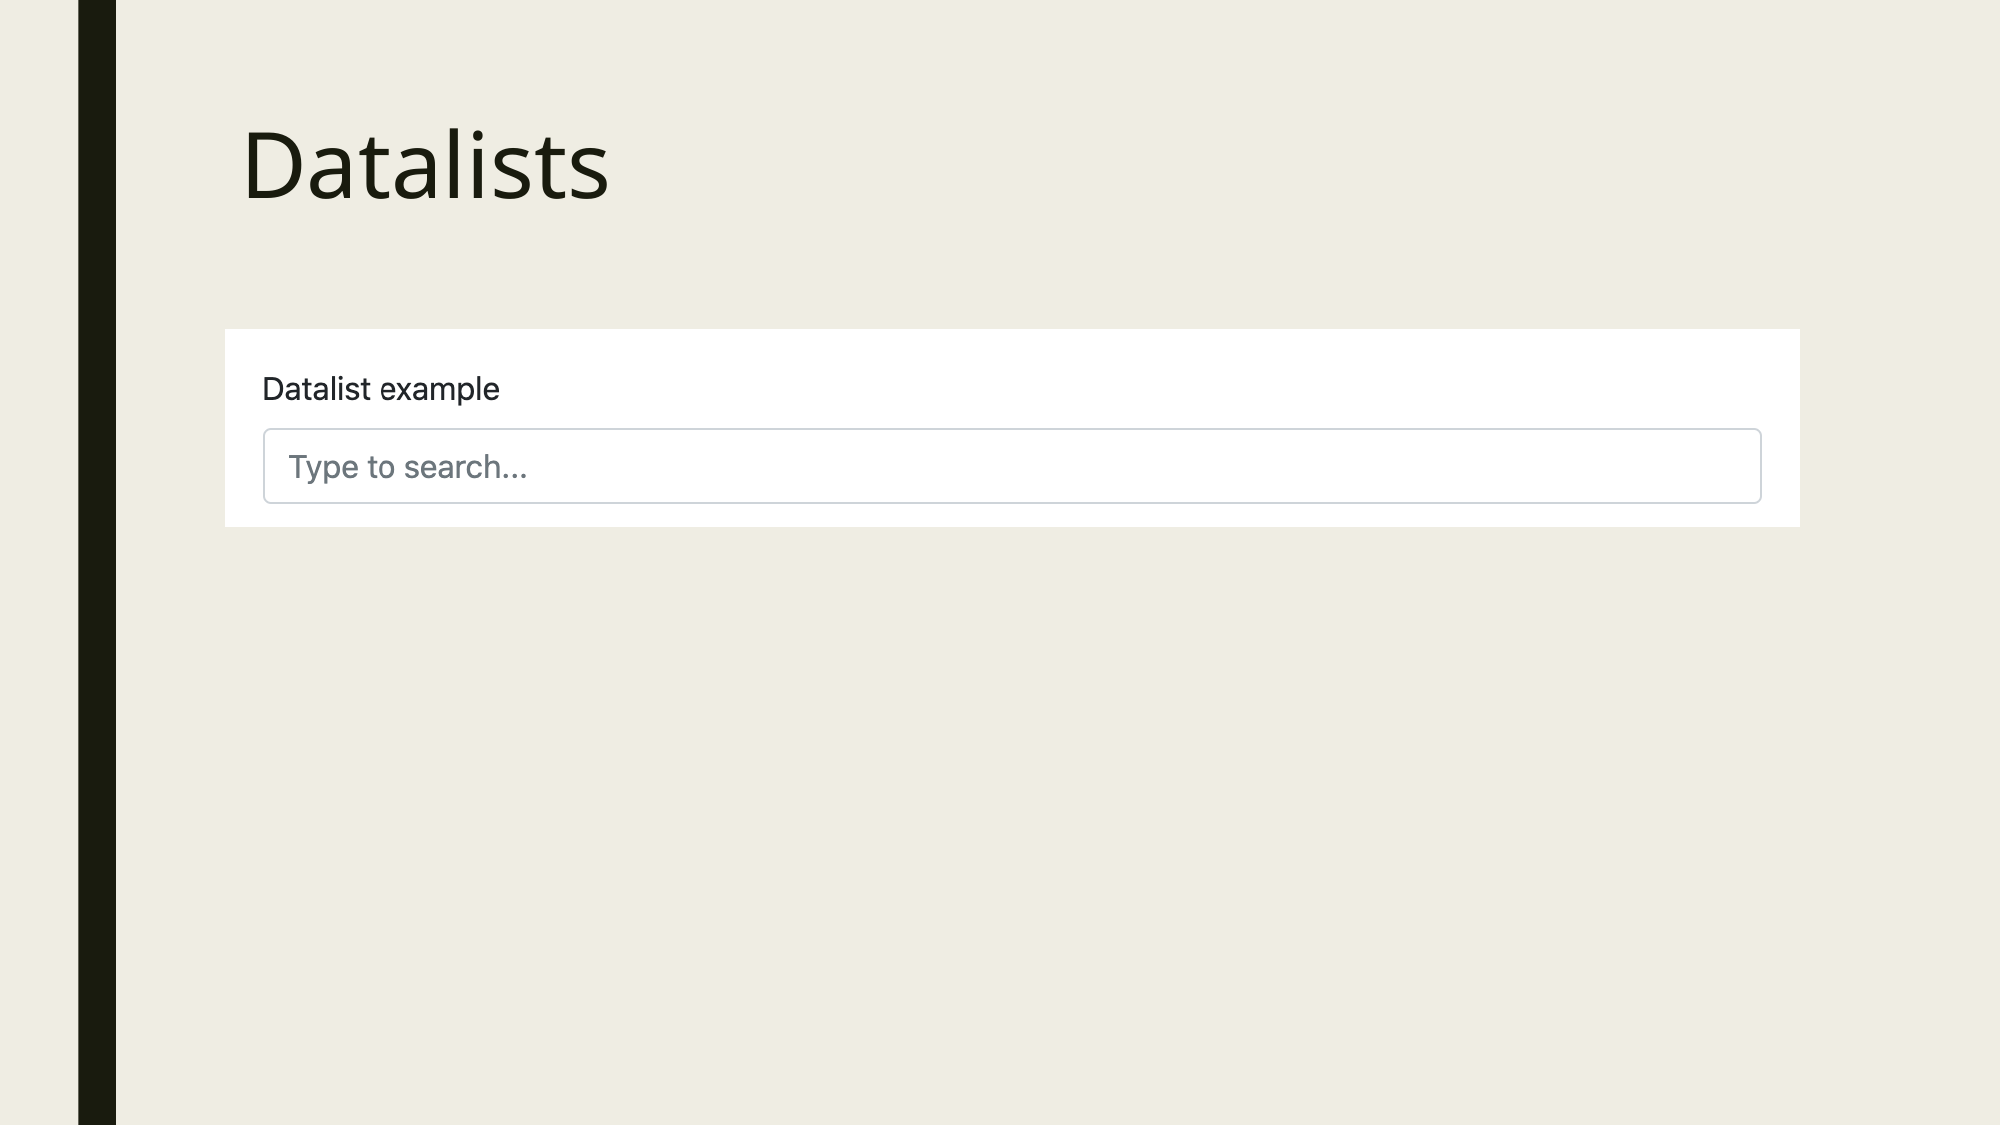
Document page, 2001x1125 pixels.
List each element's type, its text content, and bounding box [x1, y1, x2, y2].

title Datalists [225, 112, 1800, 247]
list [224, 329, 1800, 527]
